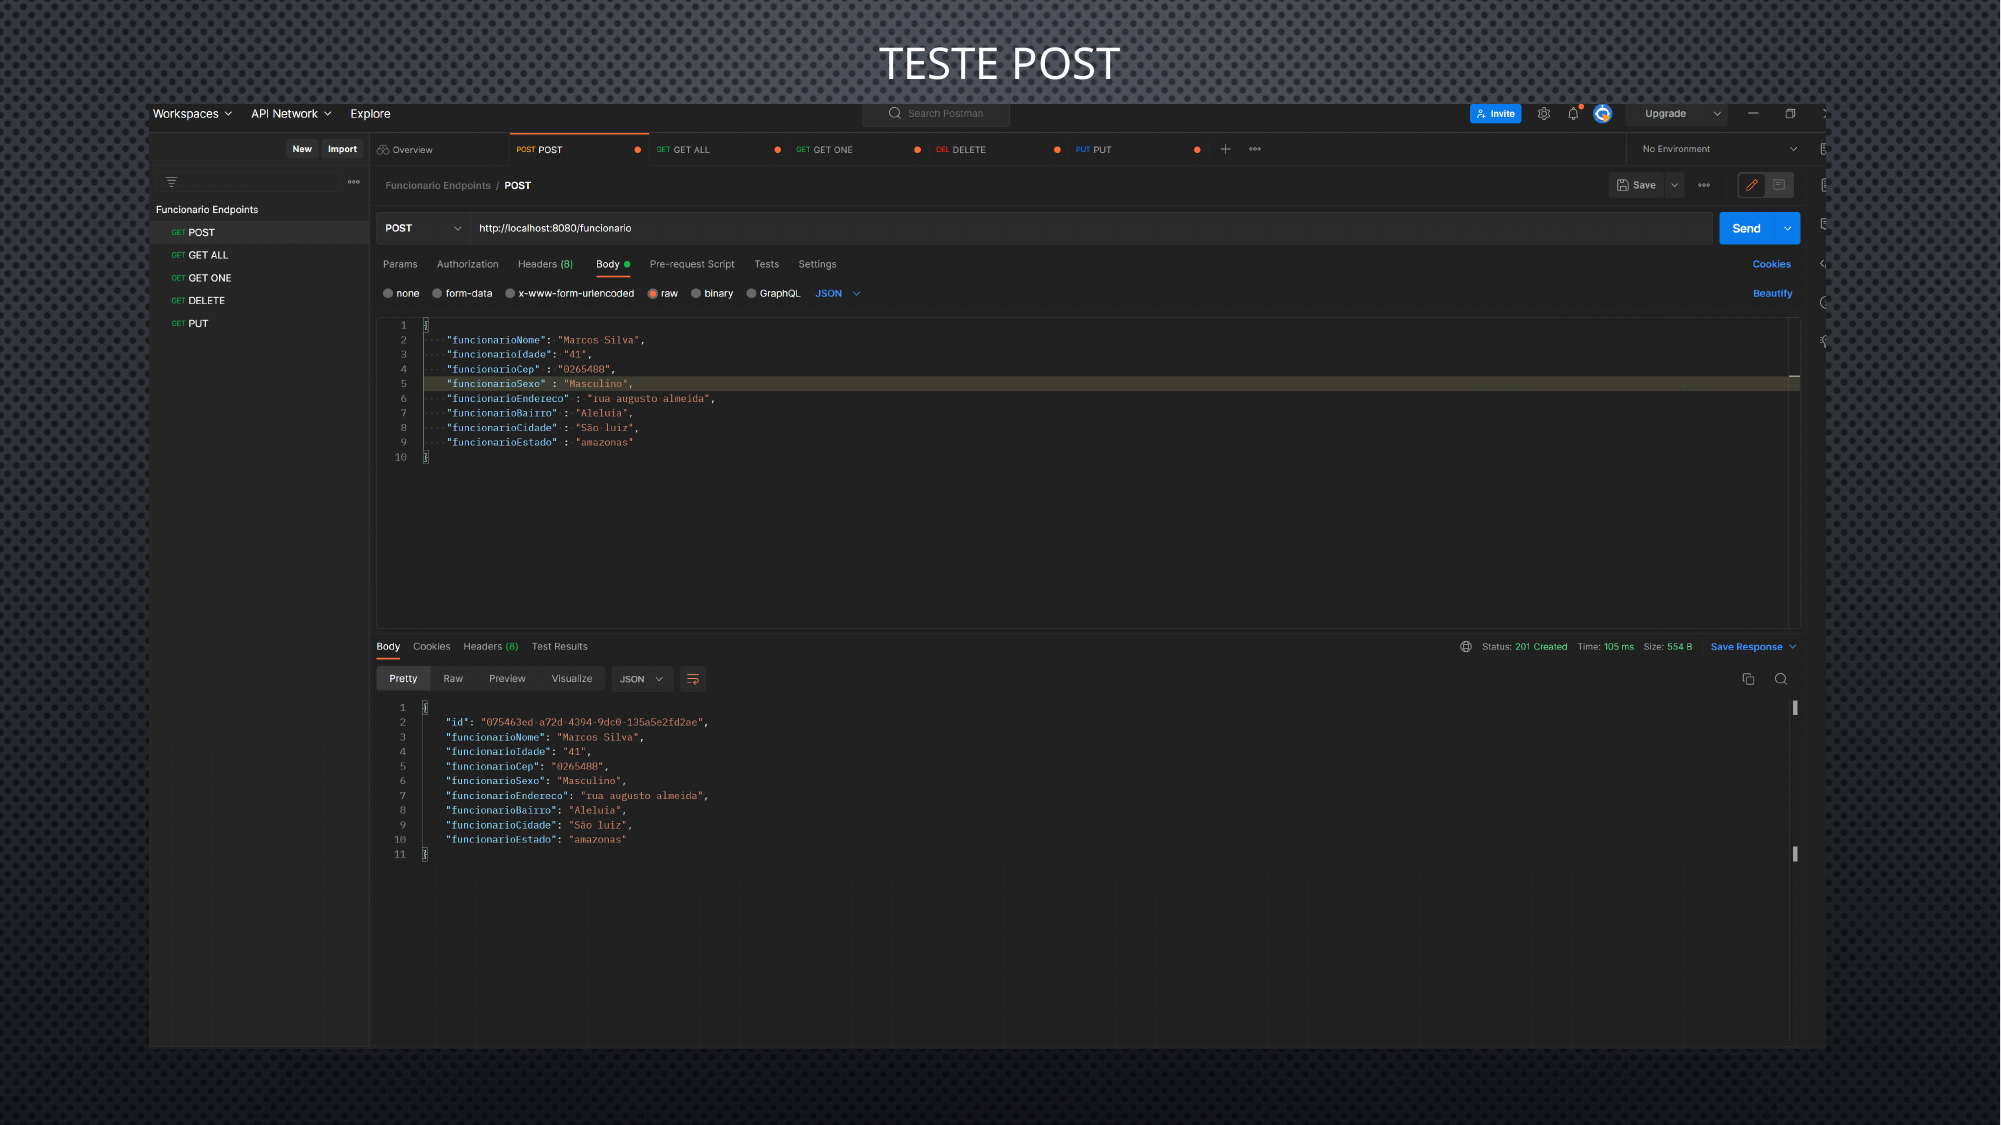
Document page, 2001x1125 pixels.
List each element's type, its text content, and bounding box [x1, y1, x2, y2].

picture [149, 104, 1826, 1049]
subtitle Teste Post [288, 28, 1712, 104]
